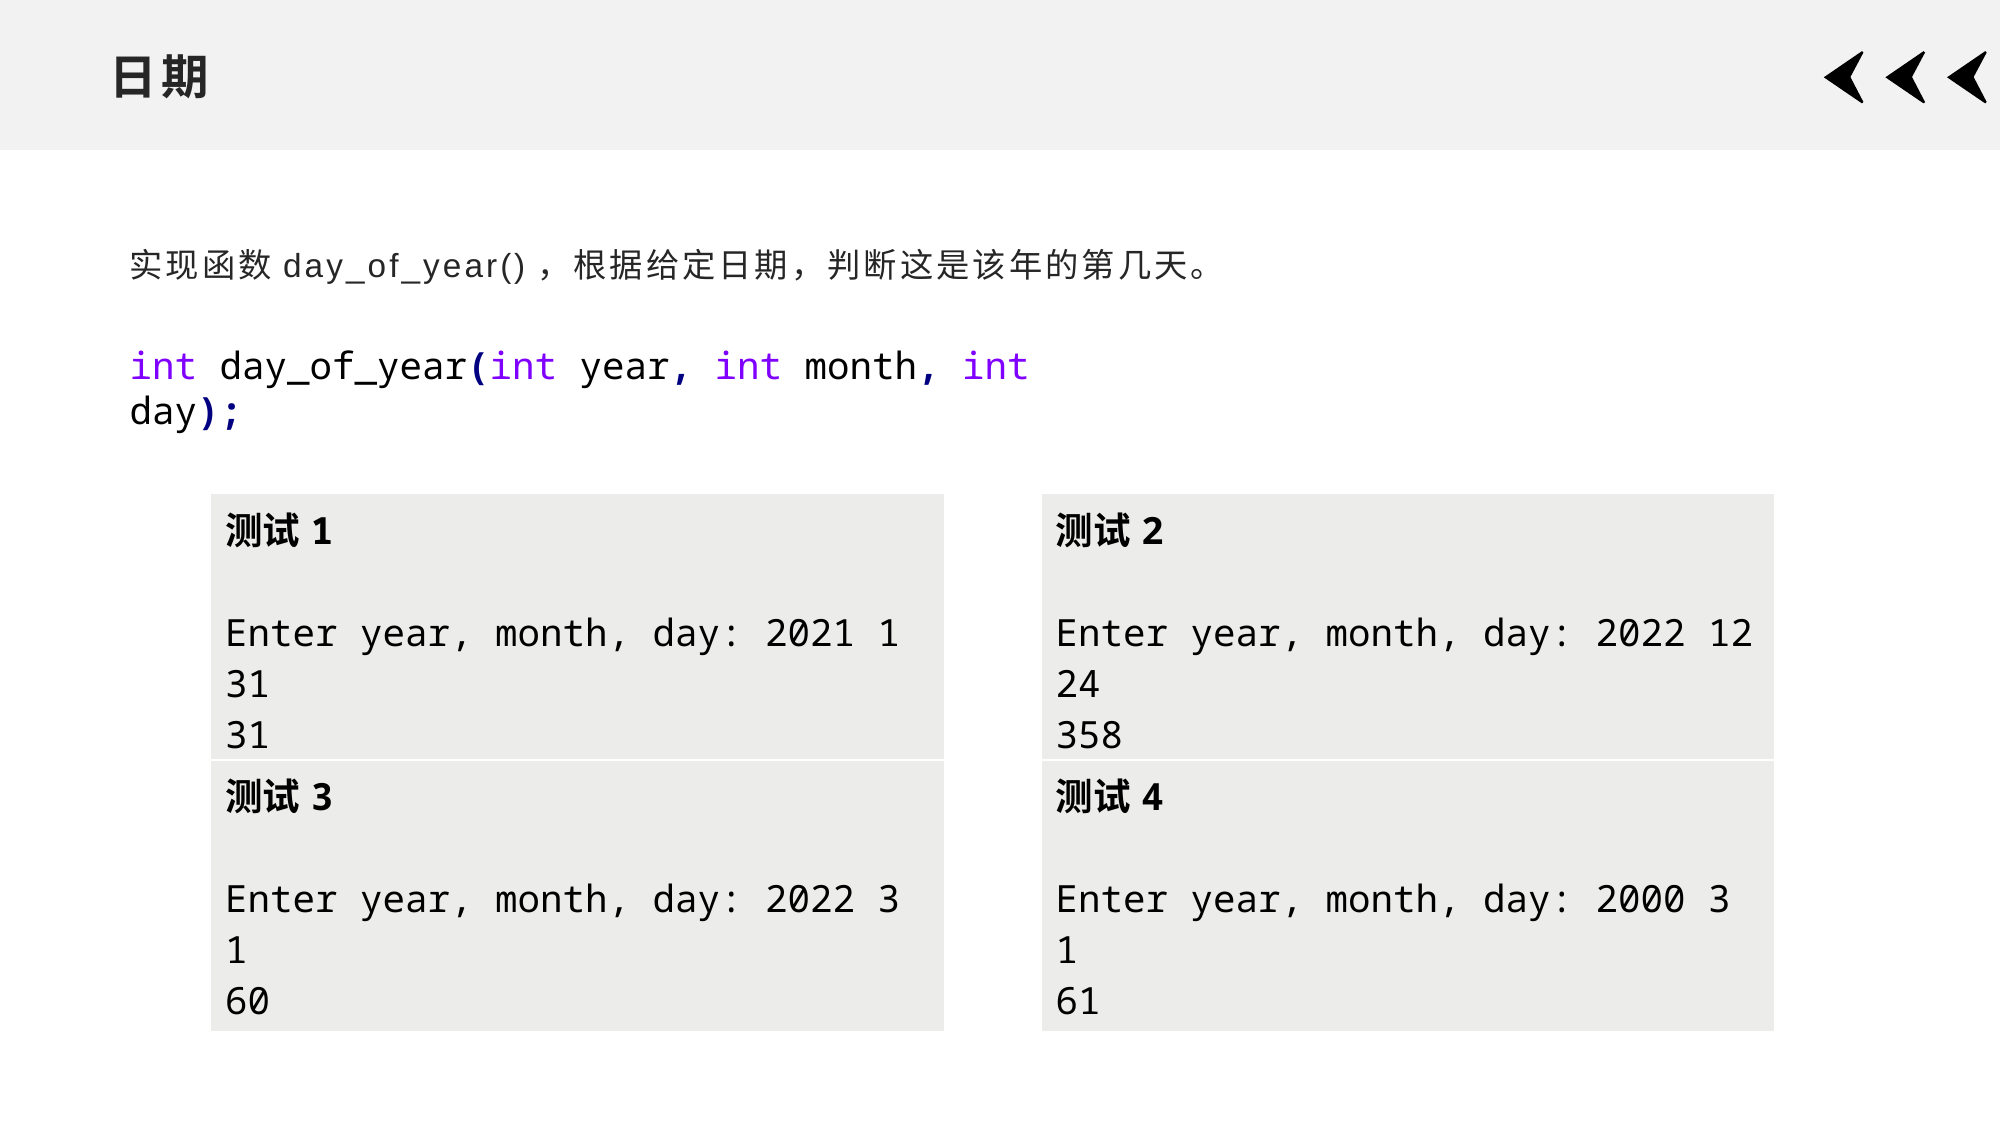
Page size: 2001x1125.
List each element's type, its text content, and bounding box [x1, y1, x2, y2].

table_header 测试3 Enter year, month, day: 2022 3 1 60 [211, 761, 944, 1031]
list 实现函数day_of_year()，根据给定日期，判断这是该年的第几天。 [114, 224, 1244, 304]
table_header 测试4 Enter year, month, day: 2000 3 1 61 [1042, 761, 1774, 1031]
text_box int day_of_year(int year, int month, int day); [114, 334, 1120, 440]
table_header 测试2 Enter year, month, day: 2022 12 24 358 [1042, 494, 1774, 759]
table_header 测试1 Enter year, month, day: 2021 1 31 31 [211, 494, 944, 759]
title 日期 [95, 38, 1906, 112]
